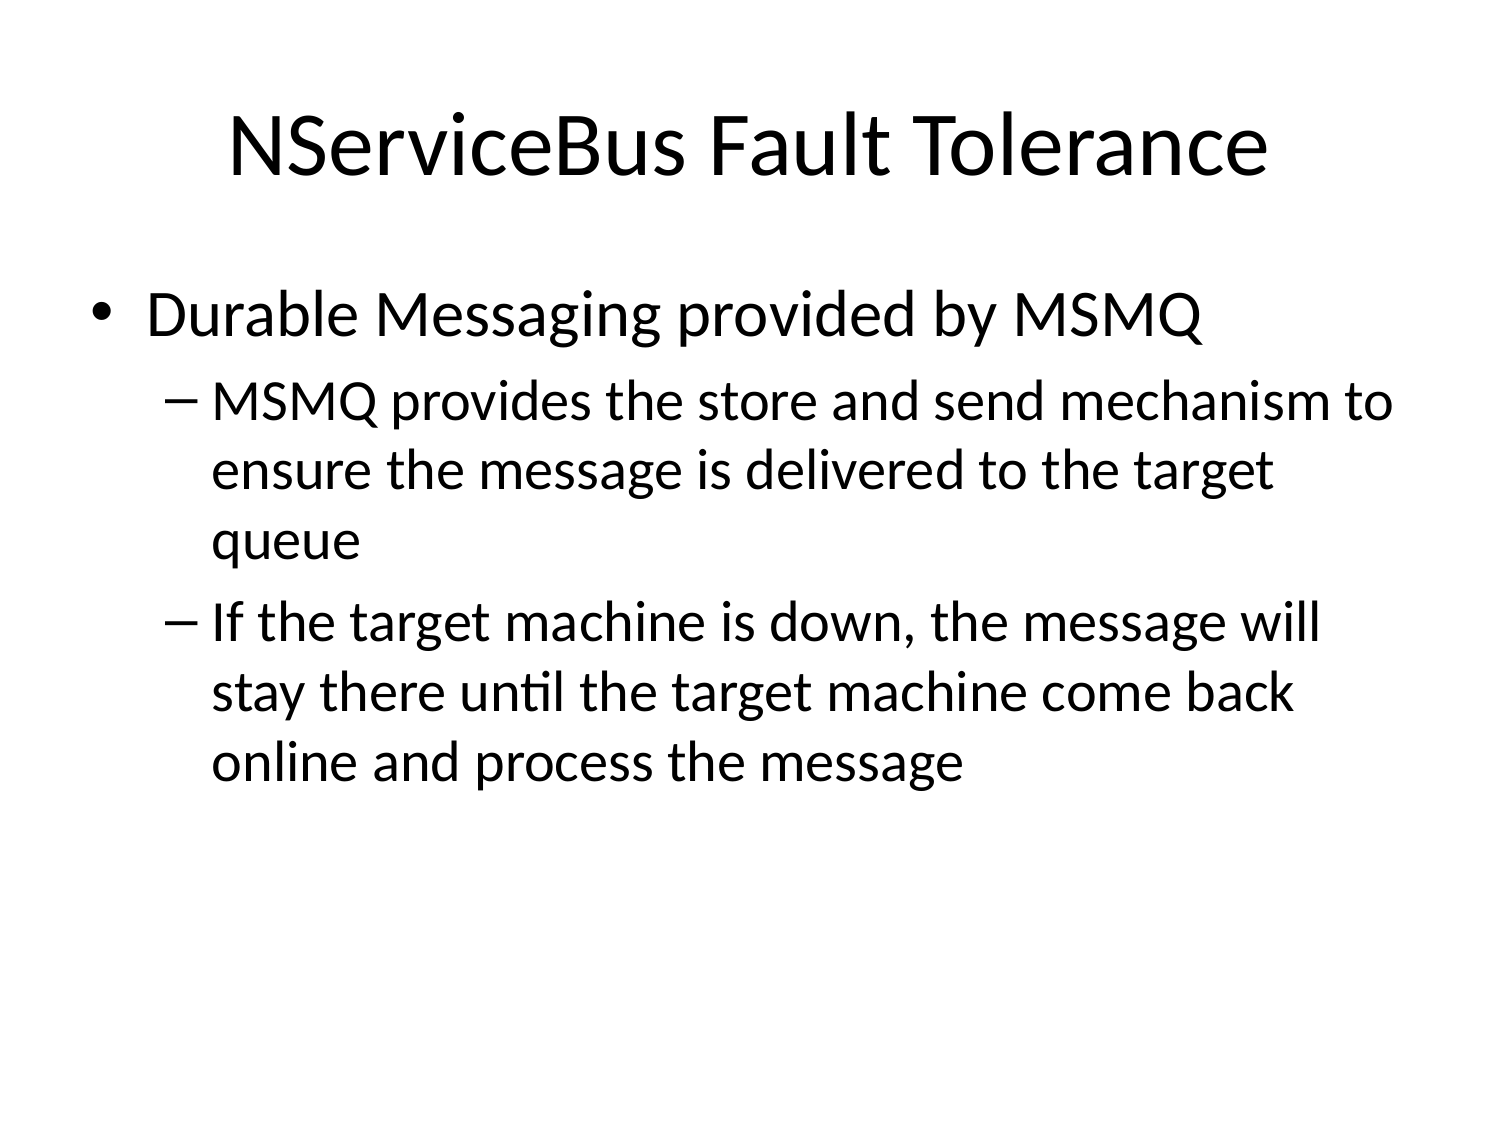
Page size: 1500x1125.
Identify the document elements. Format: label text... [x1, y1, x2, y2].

title NServiceBus Fault Tolerance [75, 45, 1425, 233]
list Durable Messaging provided by MSMQ MSMQ provides the store and send mechanism to ensure the message is delivered to the target queue If the target machine is down, the message will stay there until the target machine come back online and process the message [75, 262, 1425, 1005]
